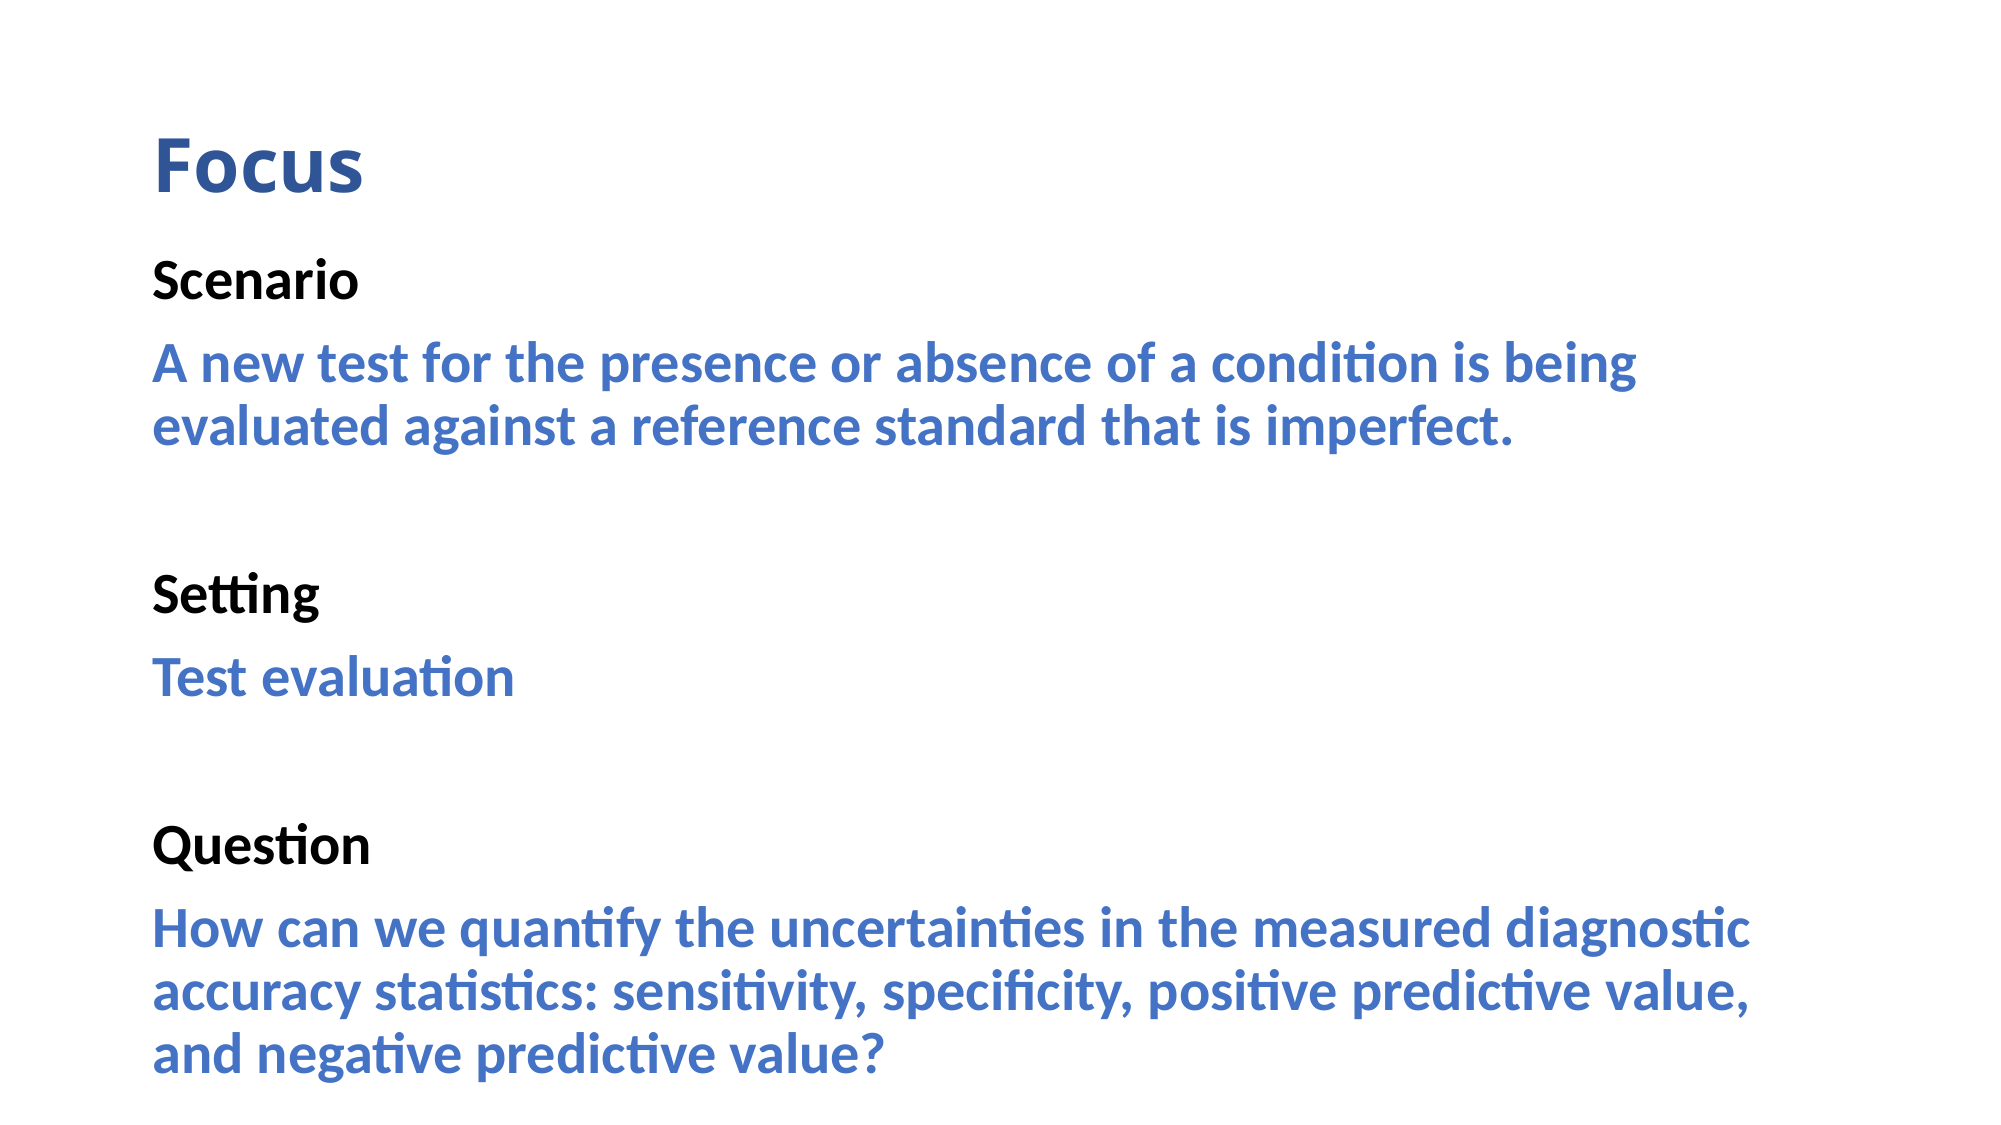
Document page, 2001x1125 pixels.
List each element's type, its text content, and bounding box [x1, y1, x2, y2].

title Focus [137, 59, 1863, 241]
list Scenario A new test for the presence or absence of a condition is being evaluated against a reference standard that is imperfect. Setting Test evaluation Question How can we quantify the uncertainties in the measured diagnostic accuracy statistics: sensitivity, specificity, positive predictive value, and negative predictive value? [137, 241, 1863, 1125]
